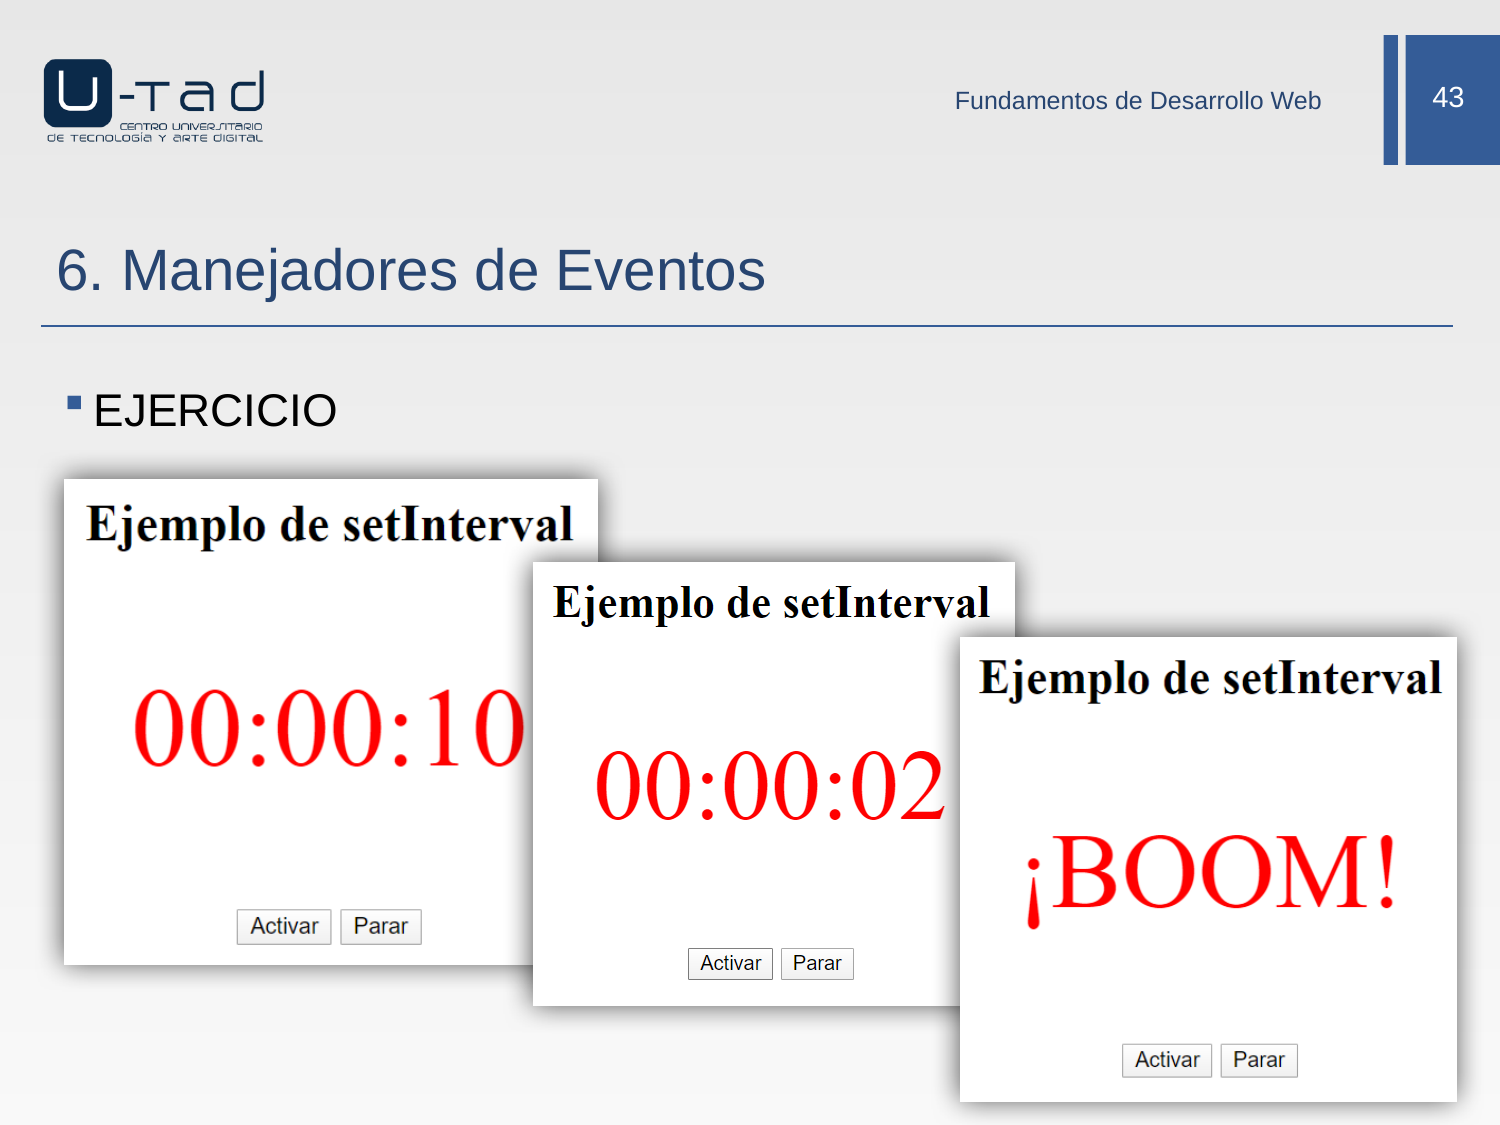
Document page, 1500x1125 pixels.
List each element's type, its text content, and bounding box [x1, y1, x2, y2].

list EJERCICIO [41, 373, 1453, 617]
title 6. Manejadores de Eventos [41, 208, 1453, 327]
footer Fundamentos de Desarrollo Web [747, 78, 1338, 128]
list EJERCICIO [41, 943, 937, 1035]
picture [64, 479, 1457, 1102]
picture [17, 49, 290, 151]
